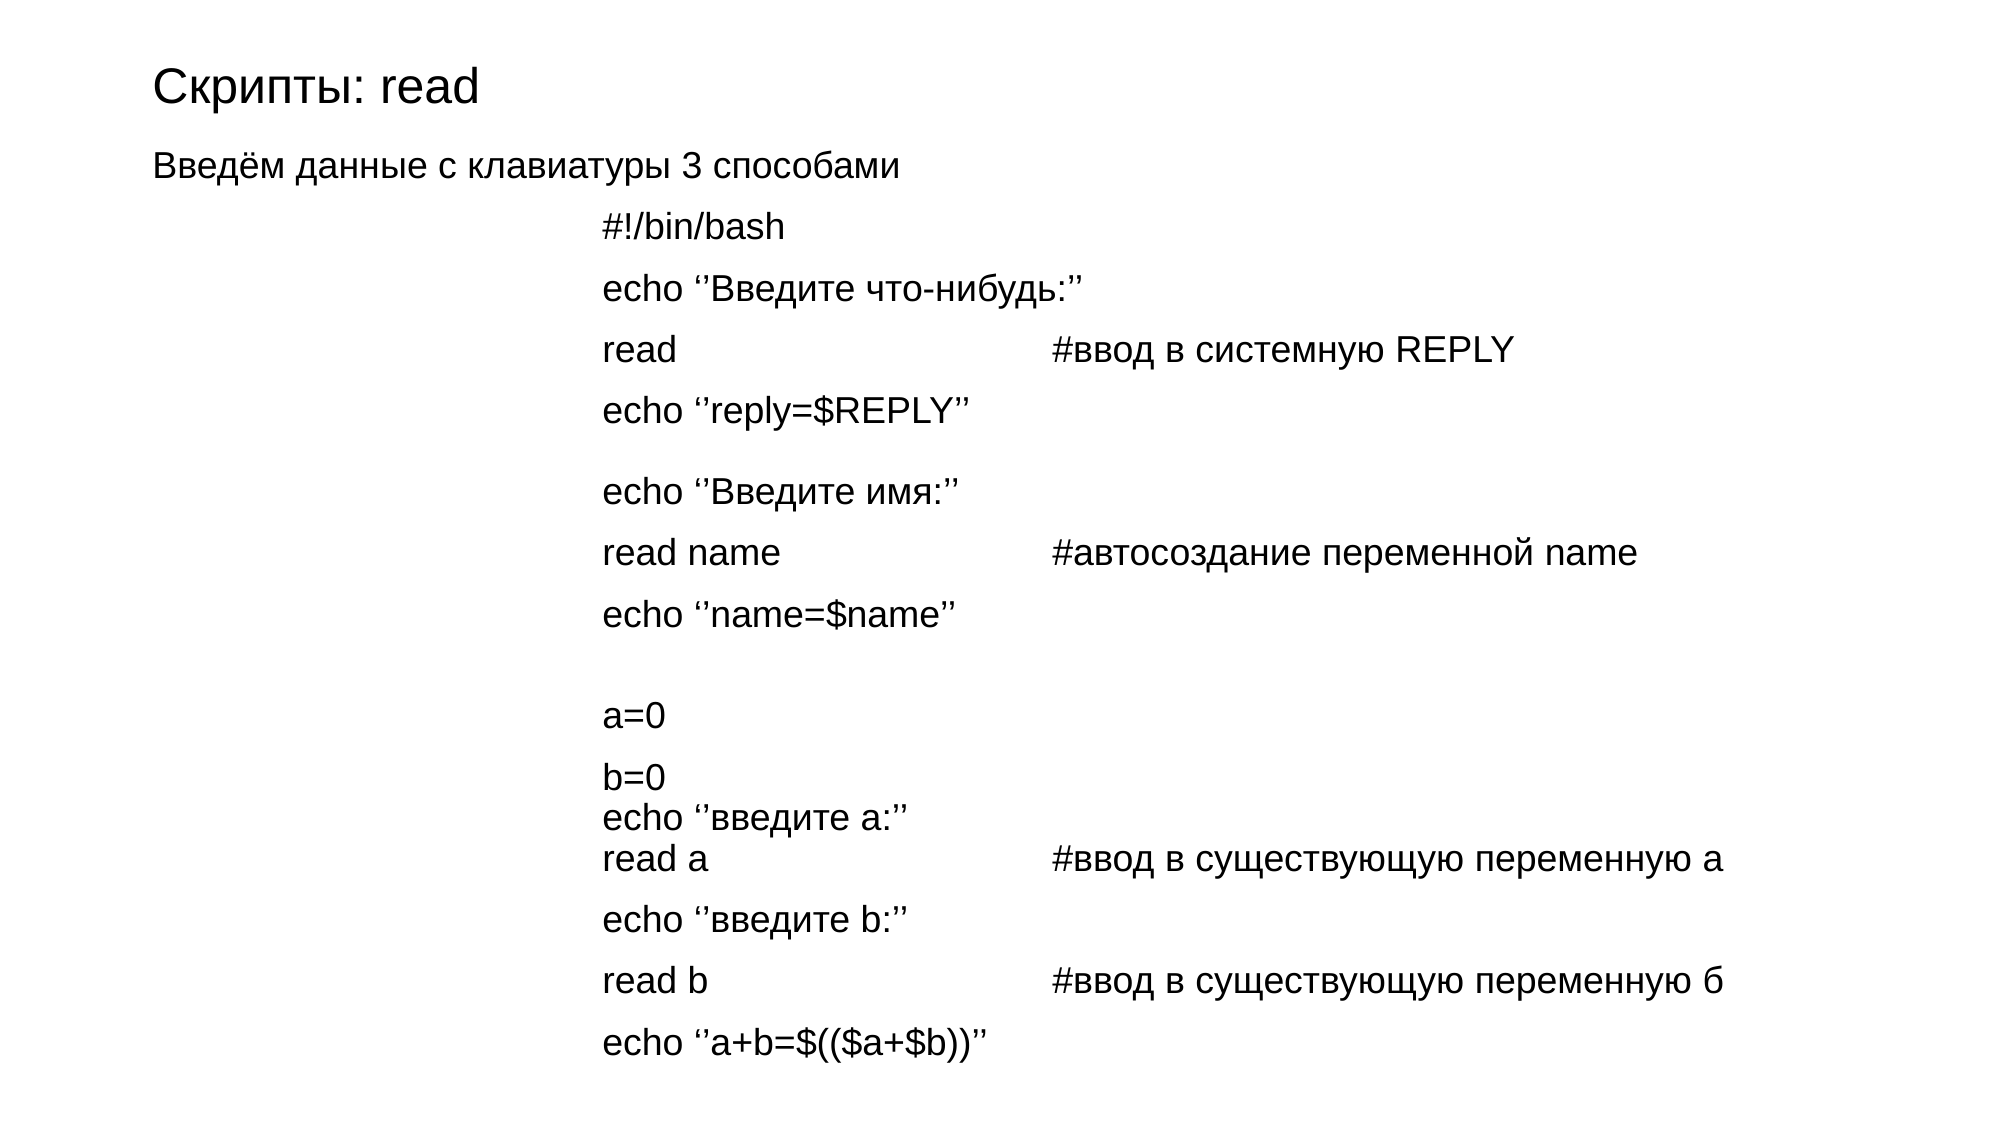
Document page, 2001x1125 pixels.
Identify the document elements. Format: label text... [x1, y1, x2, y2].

title Скрипты: read [137, 37, 1863, 138]
list Введём данные с клавиатуры 3 способами #!/bin/bash echo ‘’Введите что-нибудь:’’ read #ввод в системную REPLY echo ‘’reply=$REPLY’’ echo ‘’Введите имя:’’ read name #автосоздание переменной name echo ‘’name=$name’’ a=0 b=0 echo ‘’введите а:’’ read a #ввод в существующую переменную а echo ‘’введите b:’’ read b #ввод в существующую переменную б echo ‘’a+b=$(($a+$b))’’ [137, 138, 1863, 1081]
